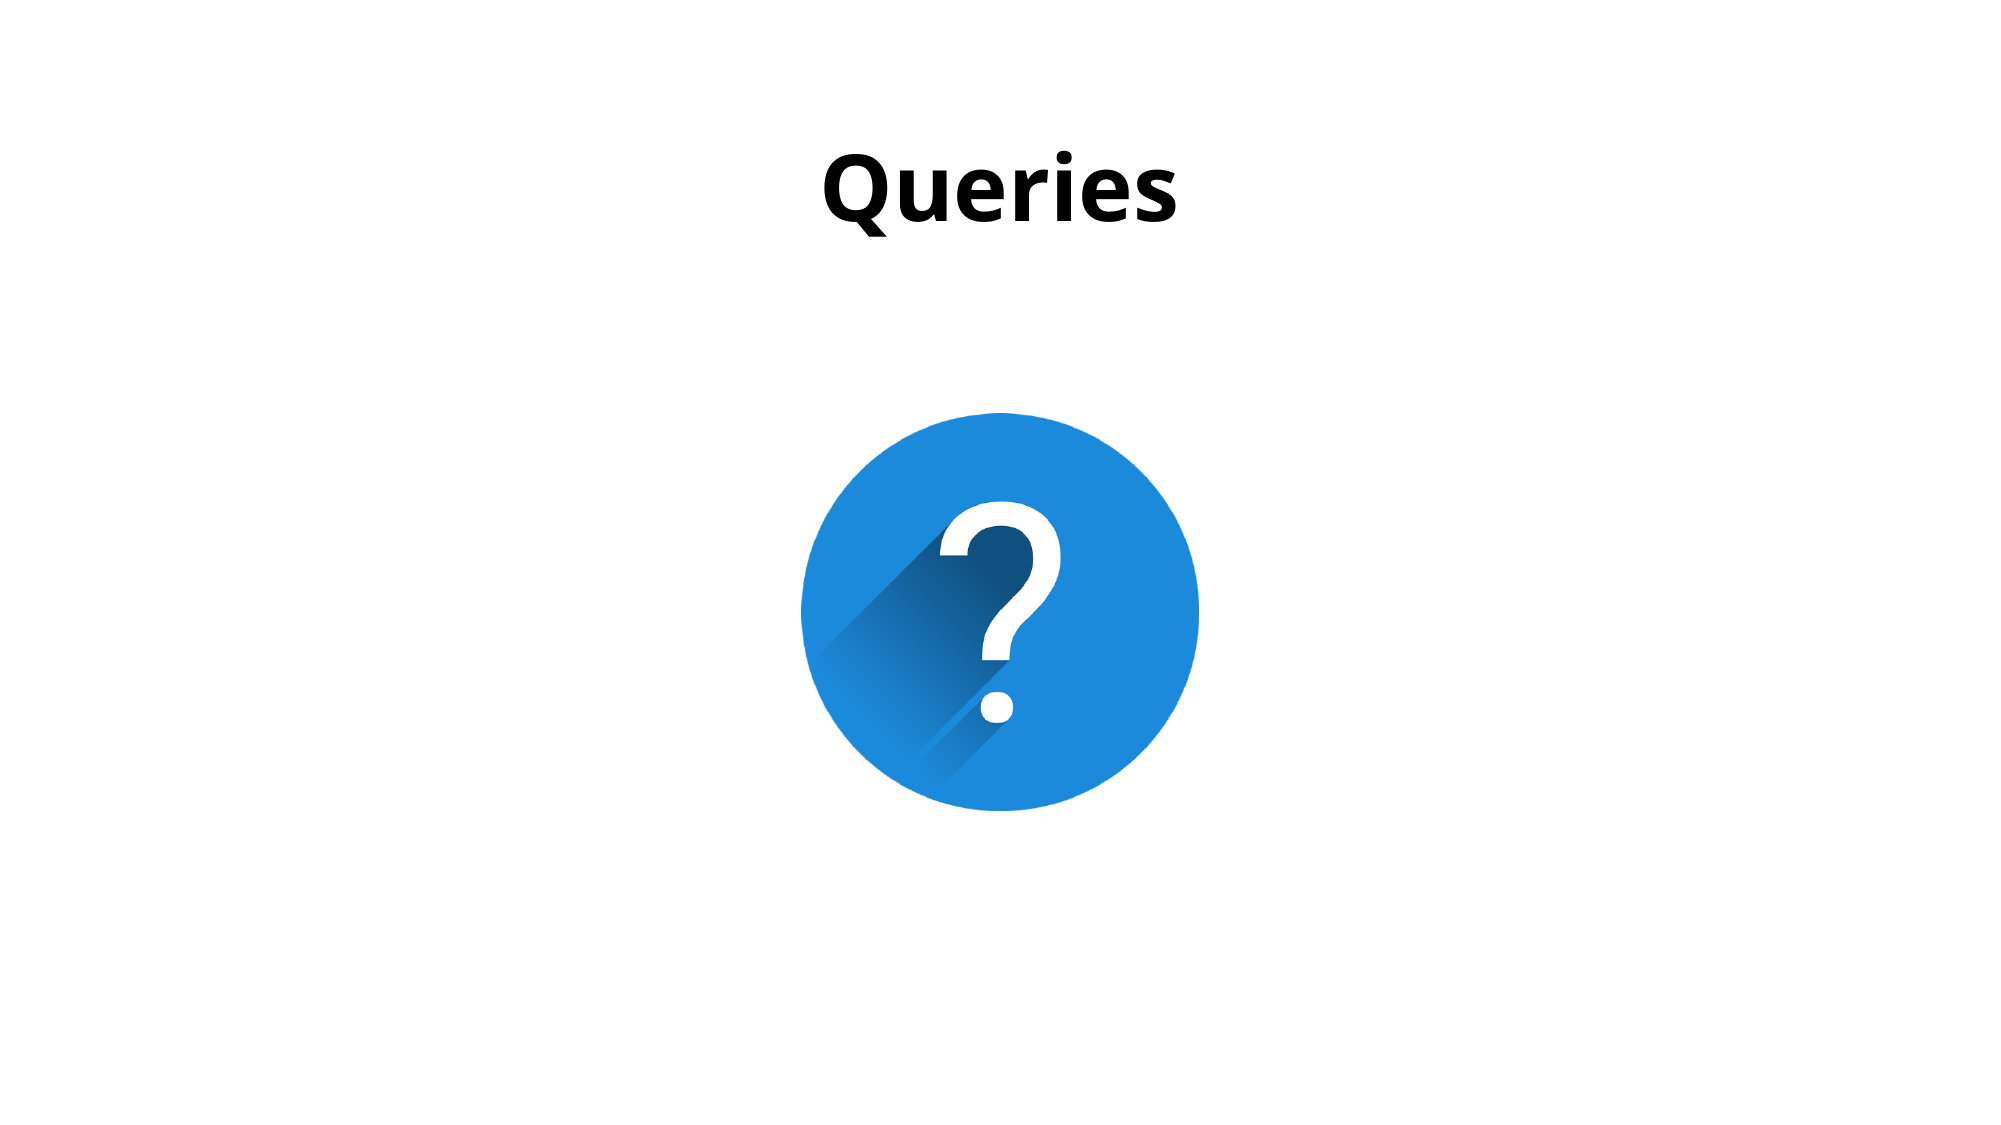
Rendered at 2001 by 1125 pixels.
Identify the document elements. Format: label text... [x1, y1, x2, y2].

title Queries [249, 133, 1750, 250]
picture [801, 413, 1199, 811]
